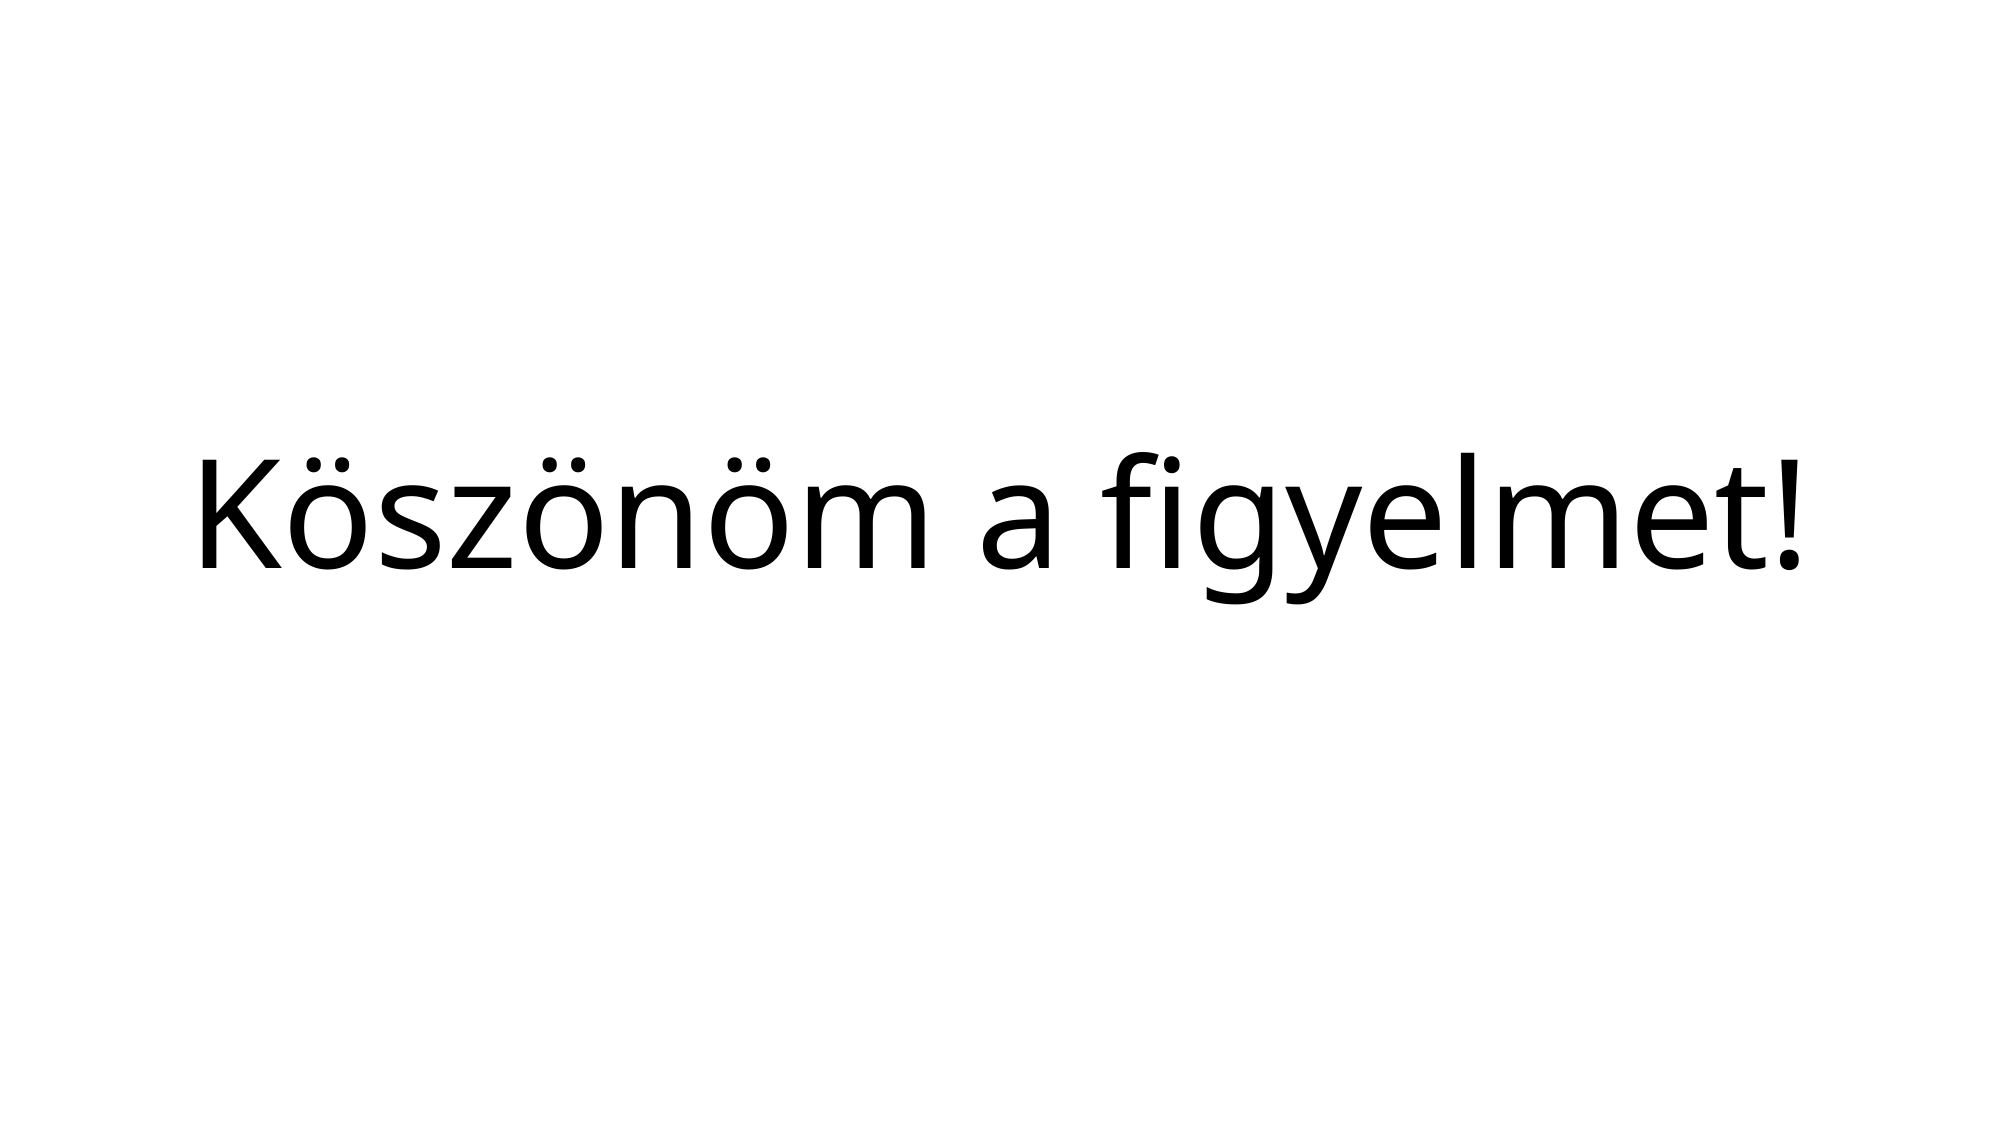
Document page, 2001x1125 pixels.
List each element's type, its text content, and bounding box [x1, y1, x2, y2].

title Köszönöm a figyelmet! [137, 411, 1863, 629]
